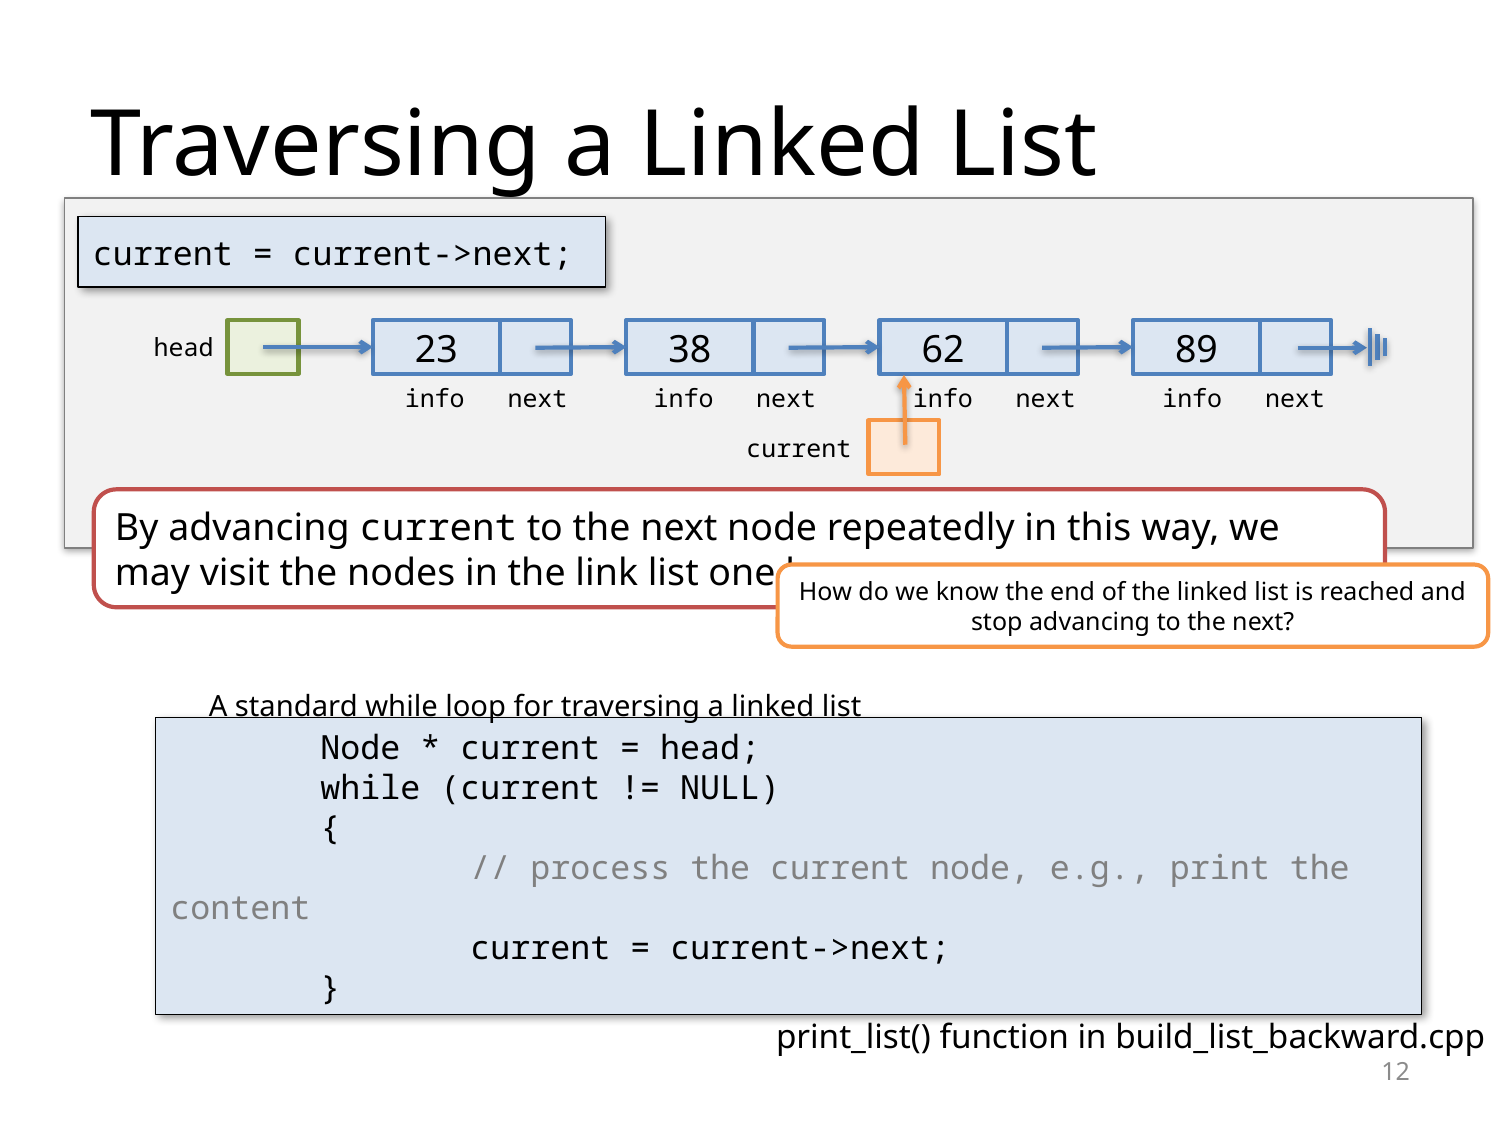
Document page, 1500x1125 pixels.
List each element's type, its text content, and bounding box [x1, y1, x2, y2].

text_box By advancing current to the next node repeatedly in this way, we may visit the nodes in the link list one by one. [91, 487, 1388, 610]
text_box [789, 348, 825, 353]
title Traversing a Linked List [75, 45, 1425, 233]
text_box A standard while loop for traversing a linked list [194, 680, 878, 730]
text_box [625, 319, 825, 375]
text_box current [731, 424, 869, 470]
text_box info [638, 384, 729, 420]
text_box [372, 319, 572, 375]
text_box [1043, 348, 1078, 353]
text_box next [741, 375, 831, 420]
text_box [1369, 328, 1386, 367]
text_box [866, 418, 941, 476]
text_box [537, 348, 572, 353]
text_box current = current->next; [77, 216, 606, 288]
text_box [879, 319, 1078, 375]
text_box next [492, 375, 583, 420]
text_box How do we know the end of the linked list is reached and stop advancing to the next? [775, 562, 1491, 649]
text_box next [1000, 375, 1091, 420]
text_box info [1147, 384, 1238, 420]
text_box Node * current = head; while (current != NULL) { // process the current node, e.g., print the content current = current->next; } [155, 717, 1422, 1015]
text_box info [912, 384, 988, 420]
text_box [225, 318, 301, 376]
text_box head [138, 324, 229, 370]
text_box next [1250, 375, 1340, 420]
text_box print_list() function in build_list_backward.cpp [761, 1008, 1500, 1063]
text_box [1132, 319, 1332, 375]
text_box info [390, 384, 480, 420]
text_box [64, 197, 1474, 549]
slide_number 12 [1074, 1042, 1425, 1103]
